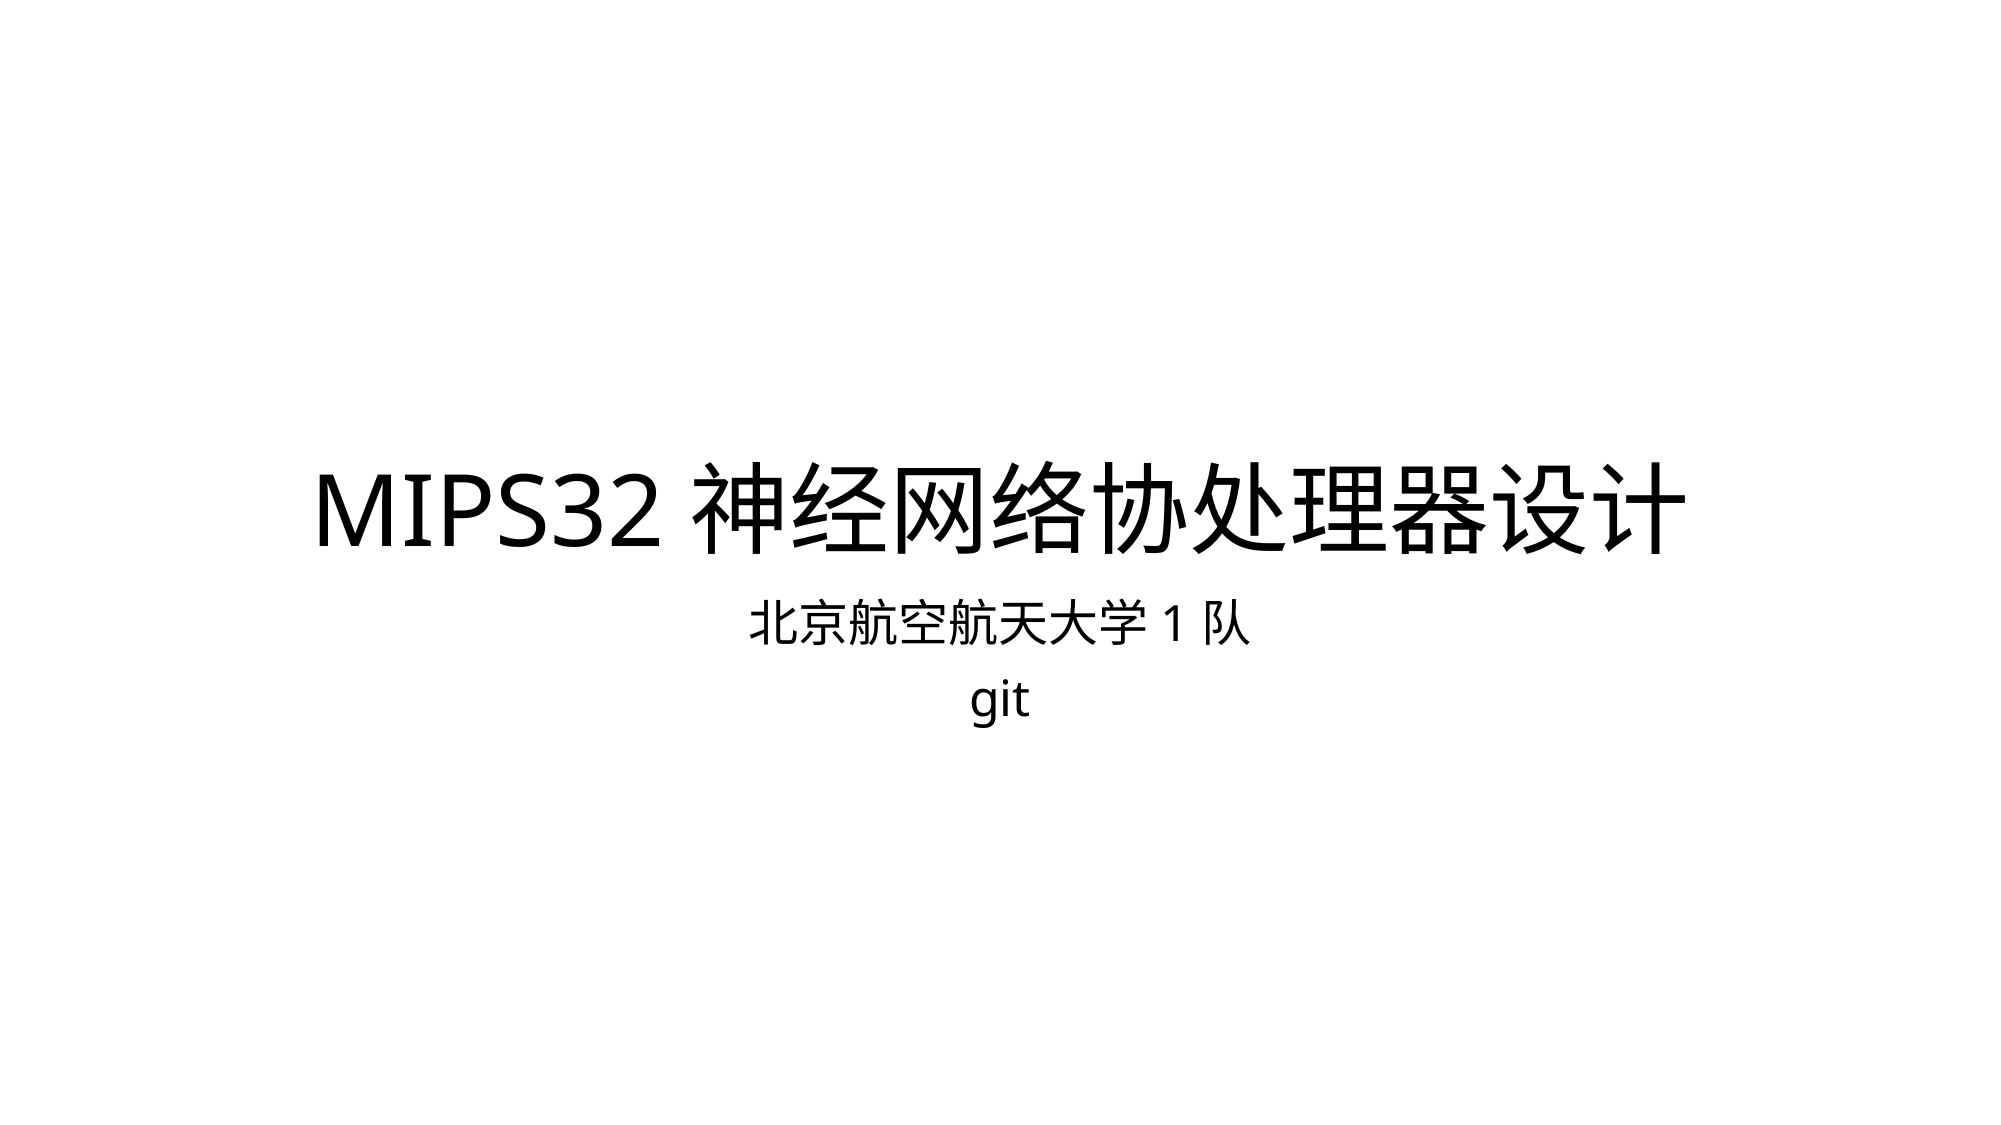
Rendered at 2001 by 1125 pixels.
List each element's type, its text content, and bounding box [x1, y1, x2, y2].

subtitle 北京航空航天大学1队 git [249, 590, 1750, 863]
title MIPS32神经网络协处理器设计 [249, 184, 1750, 576]
